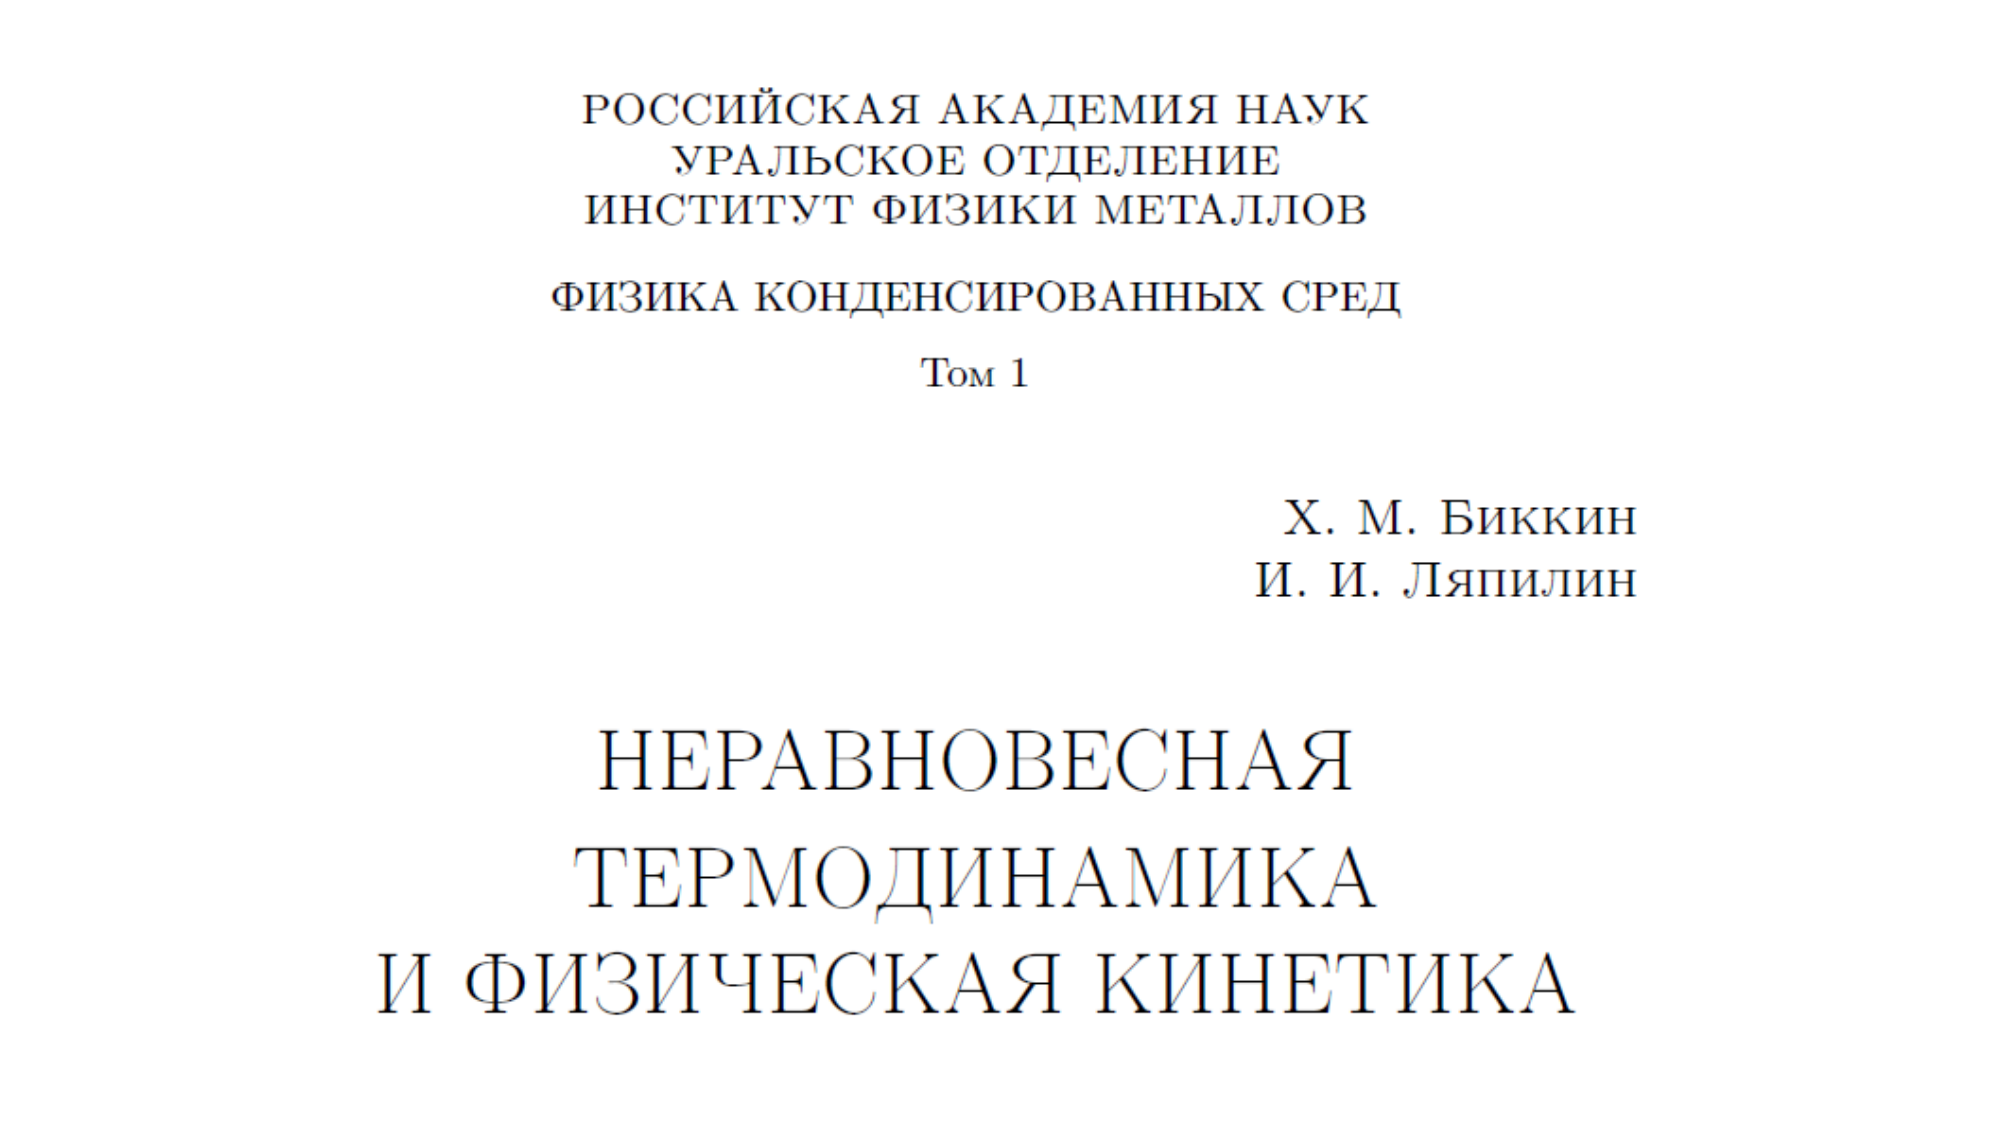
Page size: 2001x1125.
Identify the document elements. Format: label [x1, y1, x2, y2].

picture [246, 0, 1718, 1121]
